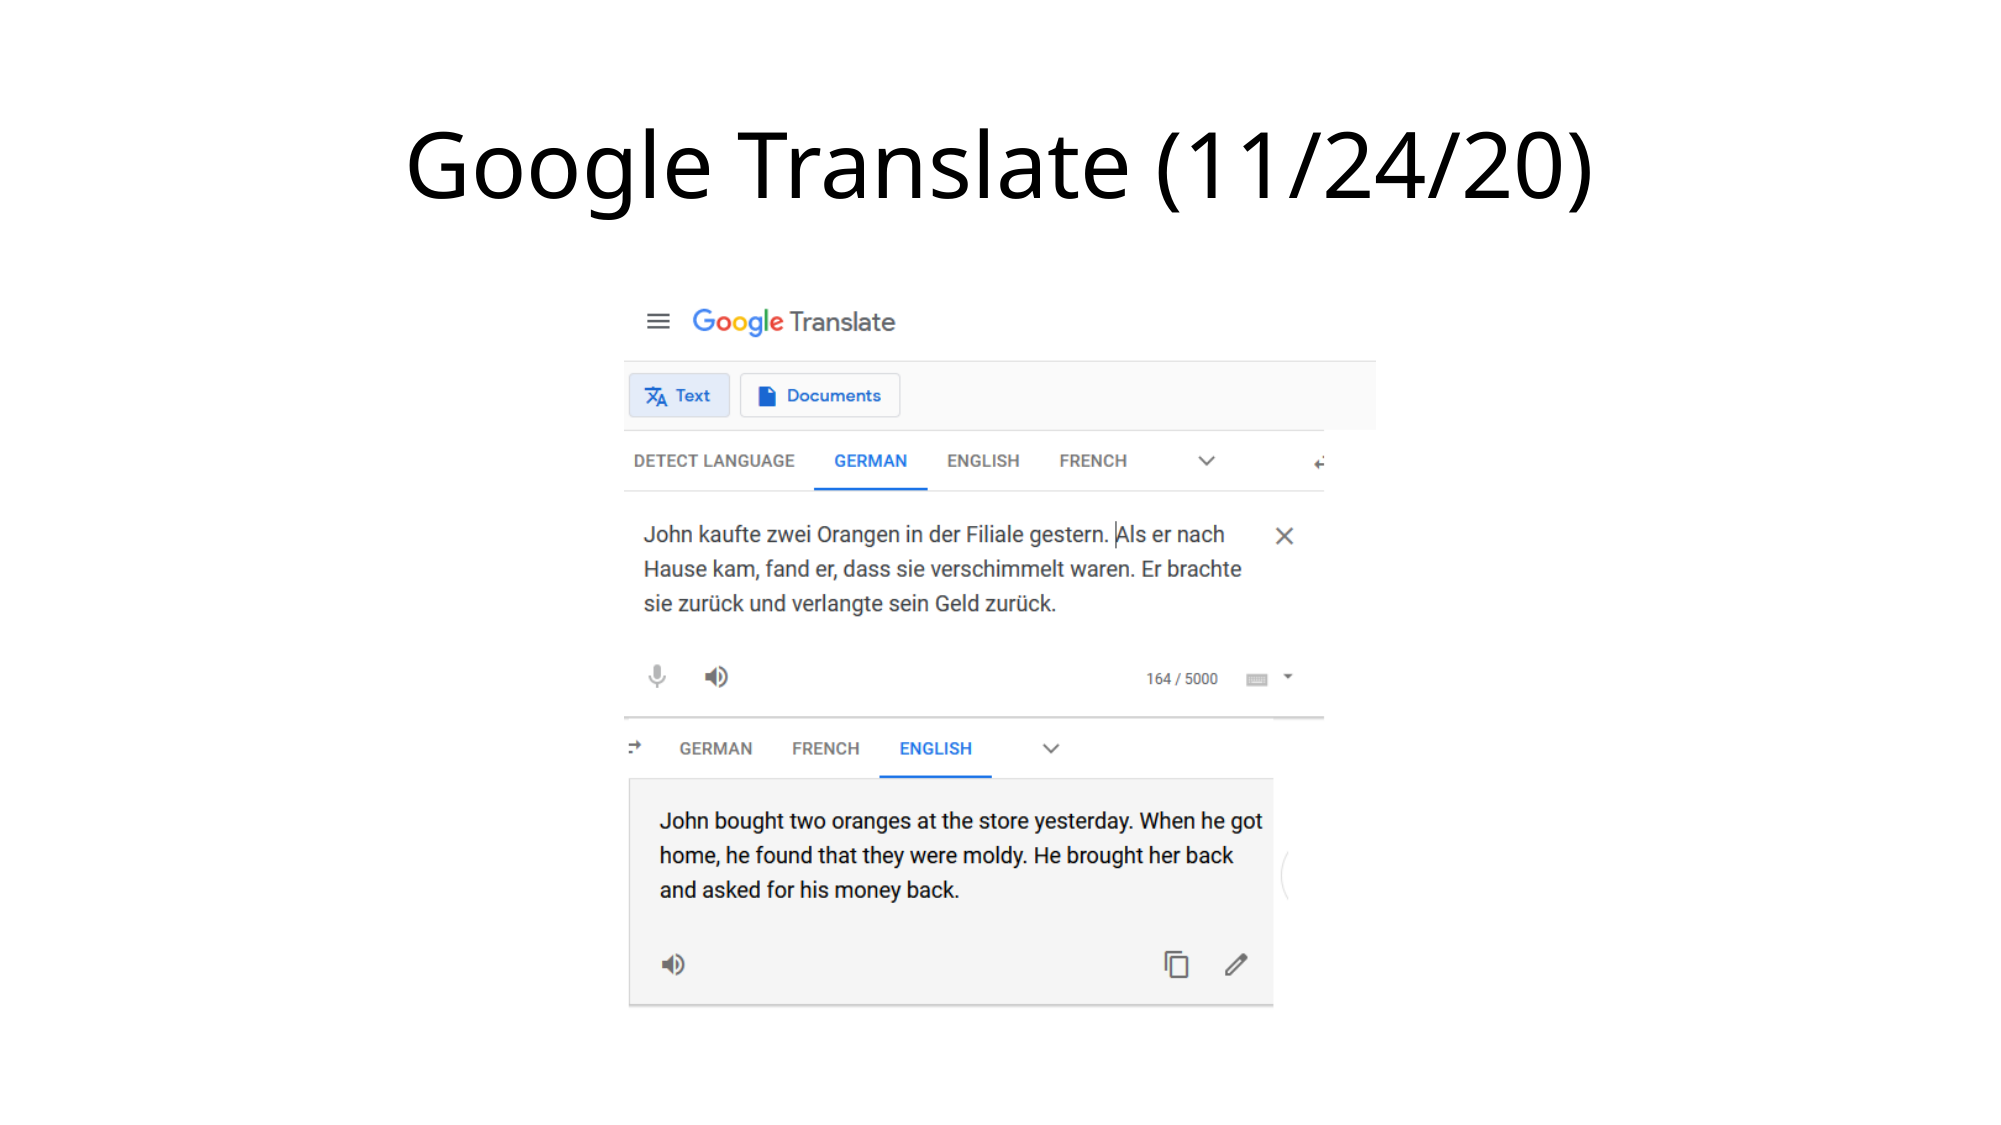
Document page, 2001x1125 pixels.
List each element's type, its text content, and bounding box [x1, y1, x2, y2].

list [624, 299, 1376, 1014]
title Google Translate (11/24/20) [137, 59, 1863, 278]
